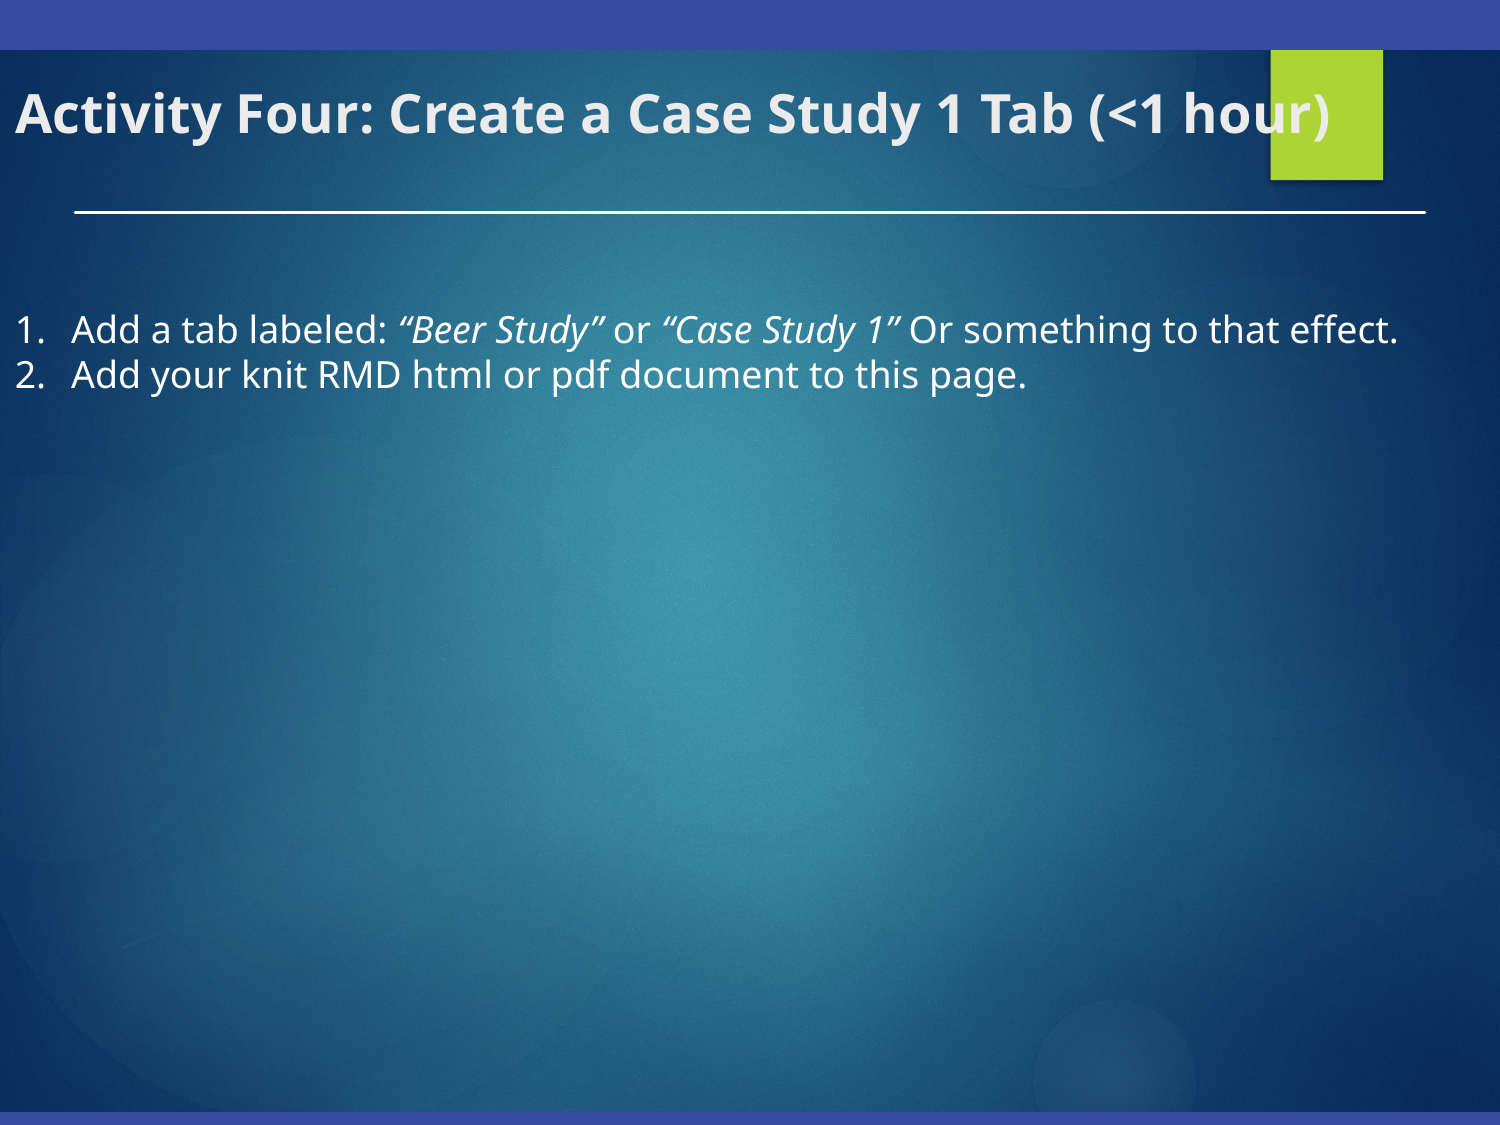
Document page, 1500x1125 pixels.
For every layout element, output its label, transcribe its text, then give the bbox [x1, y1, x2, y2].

text_box Add a tab labeled: “Beer Study” or “Case Study 1” Or something to that effect. Add your knit RMD html or pdf document to this page. [0, 299, 1500, 404]
title Activity Four: Create a Case Study 1 Tab (<1 hour) [0, 71, 1500, 225]
